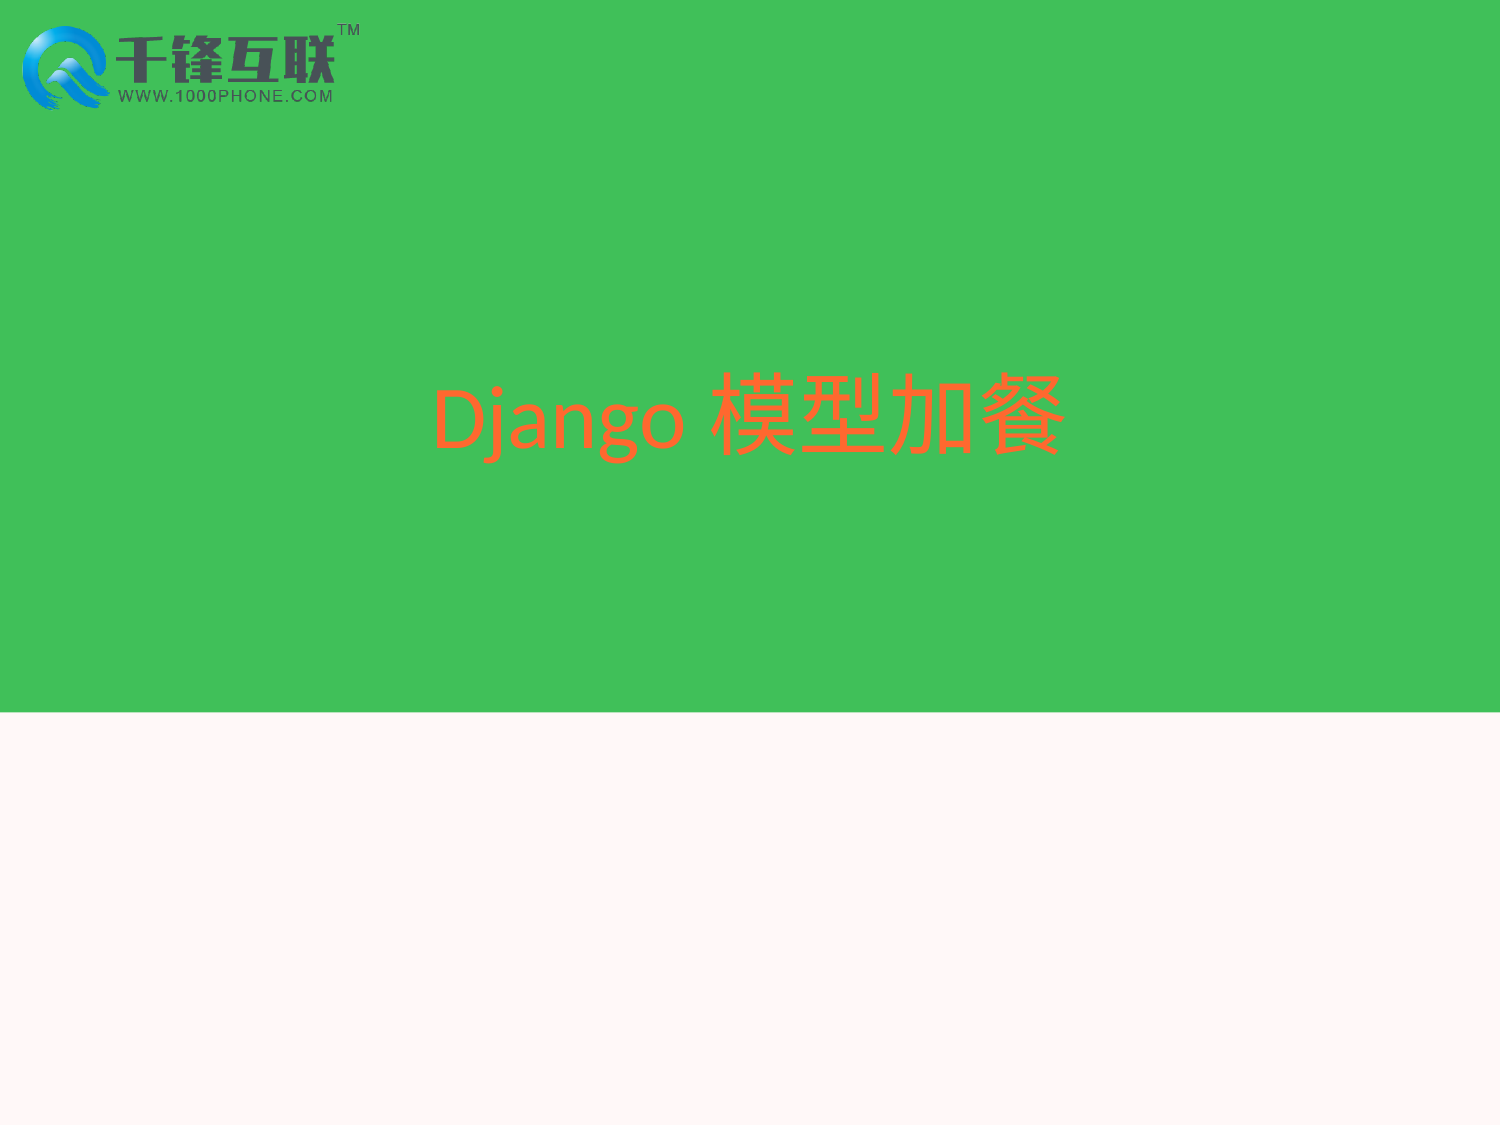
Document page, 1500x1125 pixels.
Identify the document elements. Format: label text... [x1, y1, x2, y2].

title Django模型加餐 [17, 311, 1483, 514]
picture [0, 0, 383, 142]
